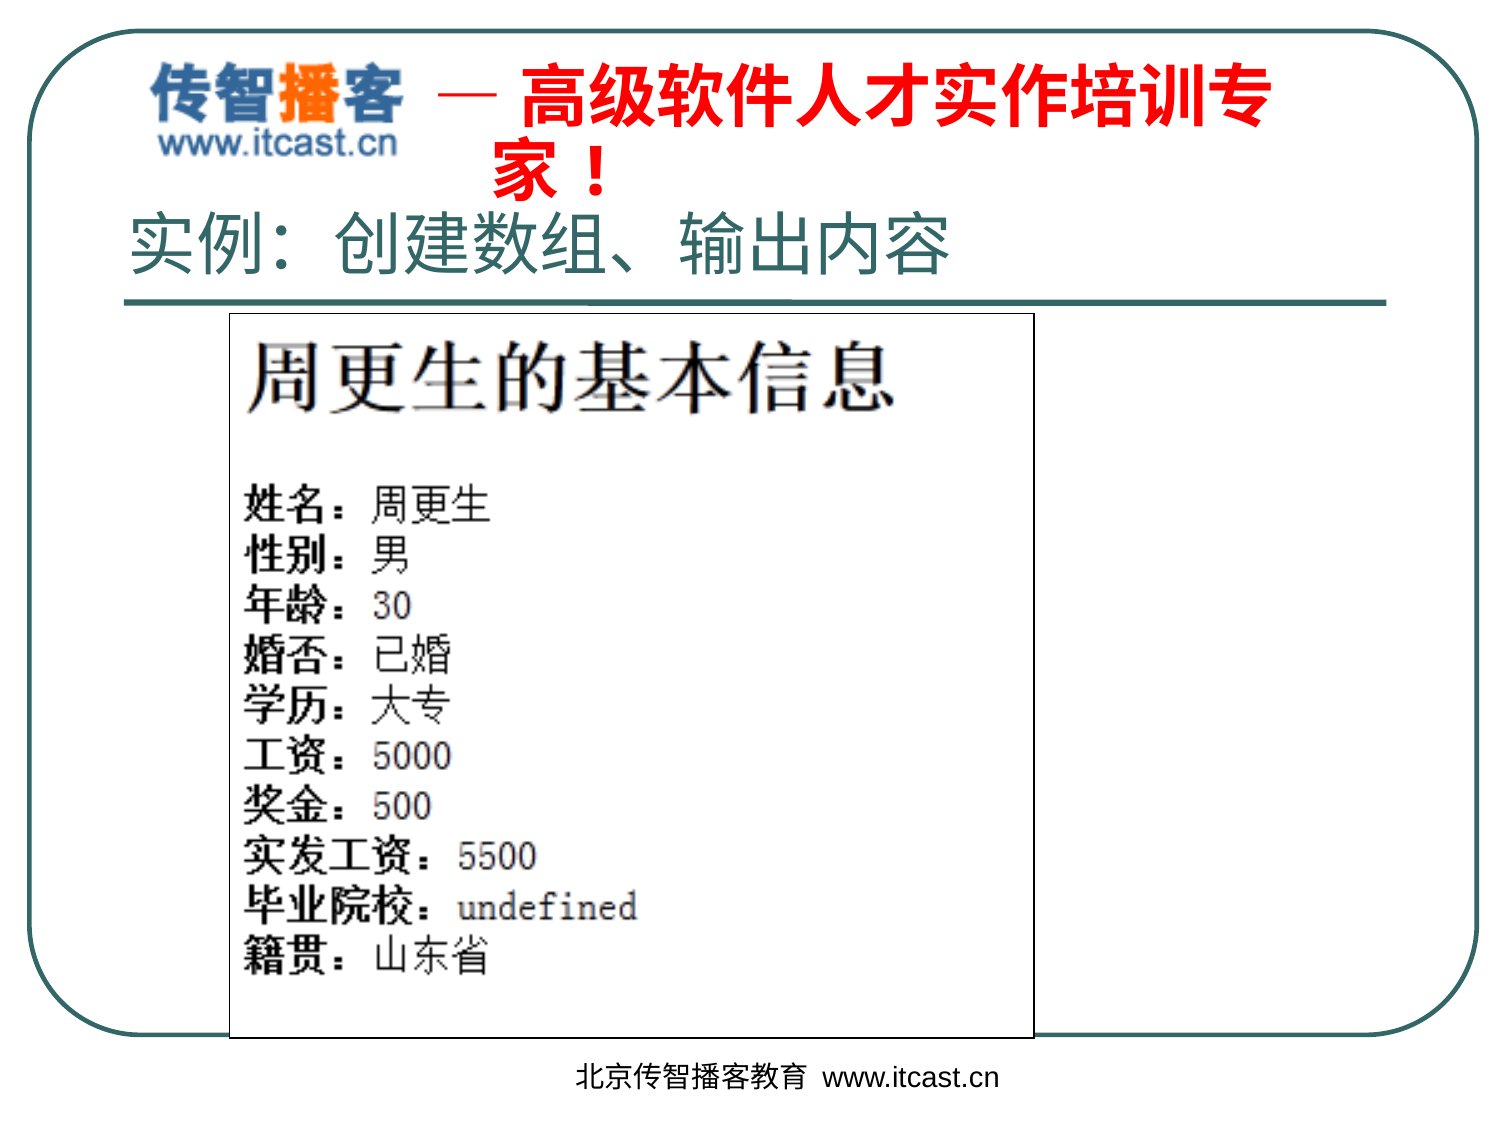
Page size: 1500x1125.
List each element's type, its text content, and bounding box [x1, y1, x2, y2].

title 实例：创建数组、输出内容 [111, 54, 1375, 292]
picture [229, 314, 1034, 1038]
